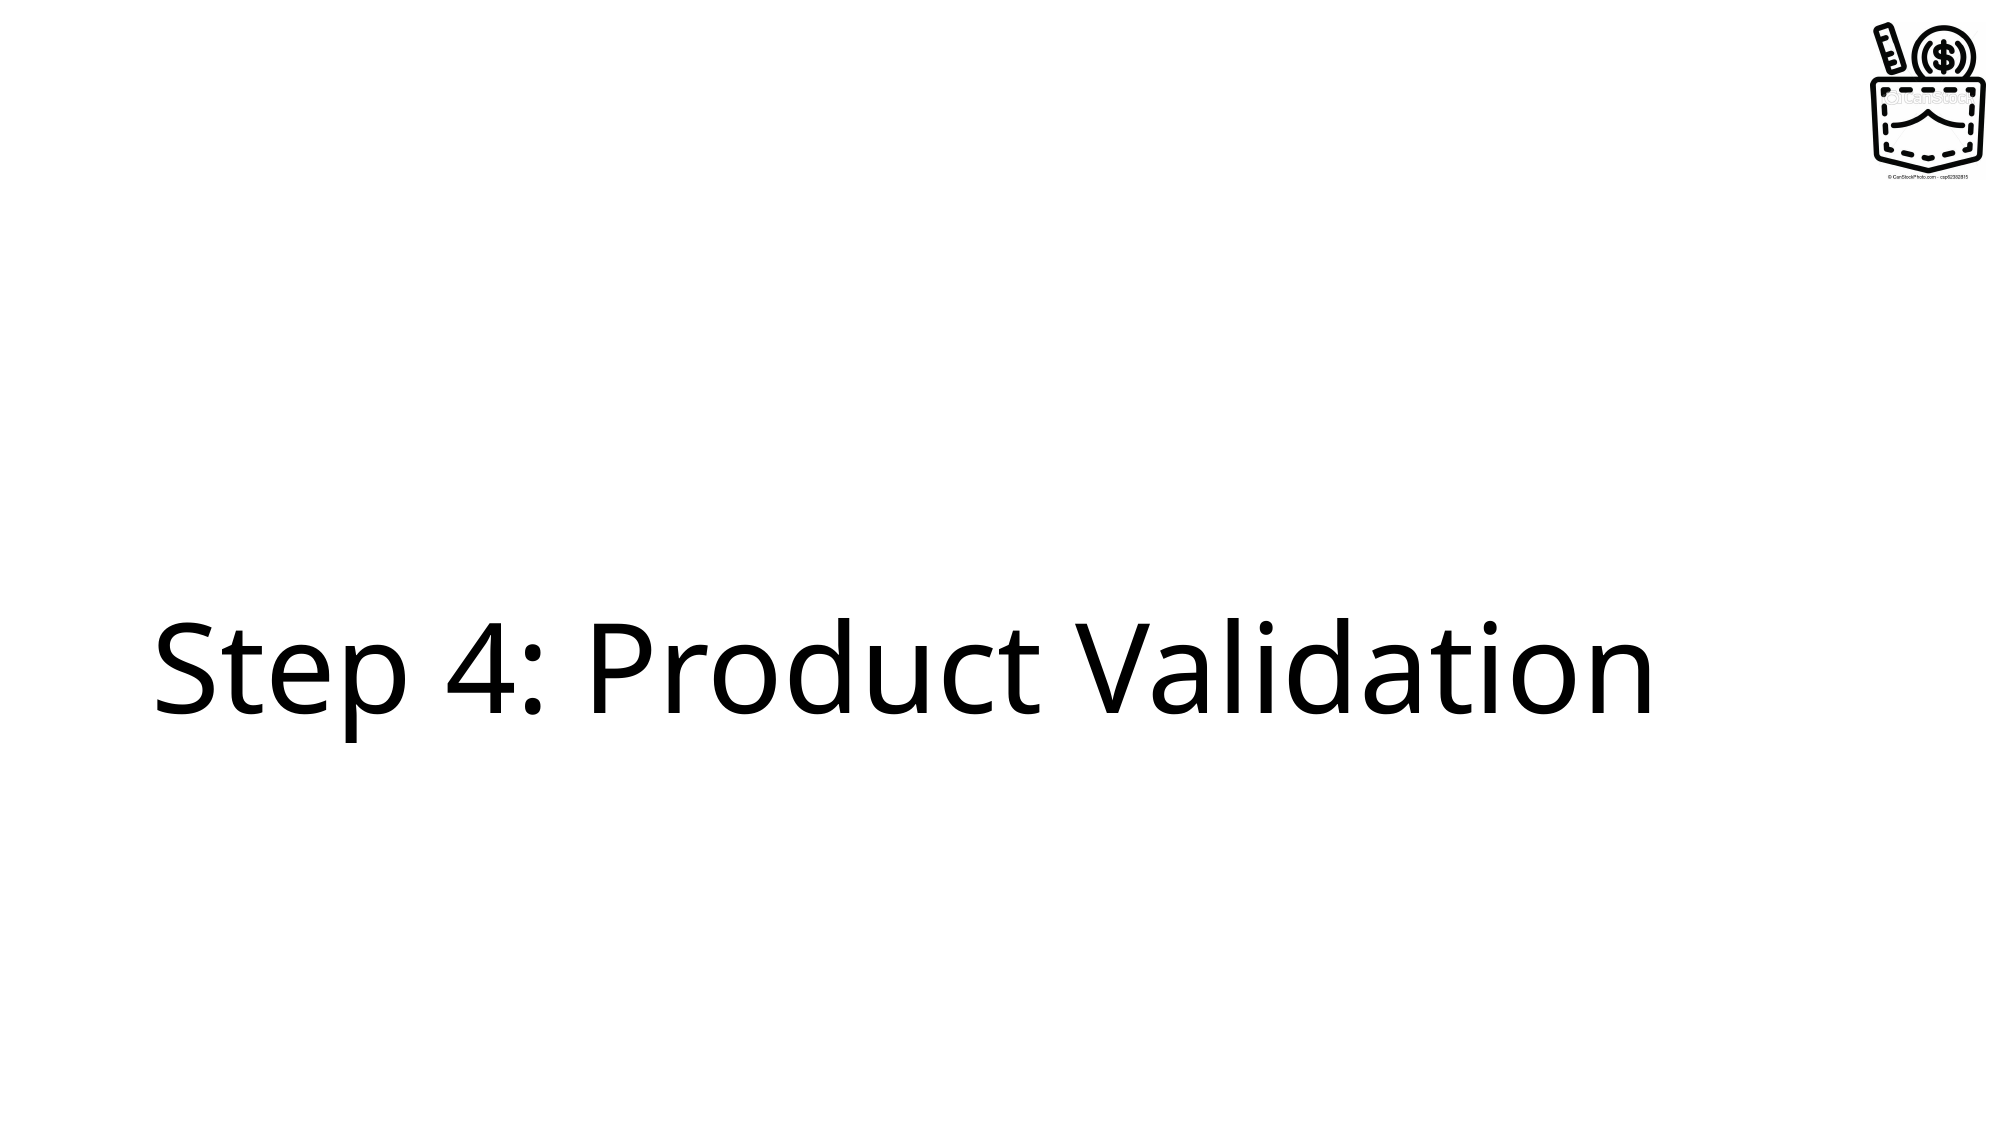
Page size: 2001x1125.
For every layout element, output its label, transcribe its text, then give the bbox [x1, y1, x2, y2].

title Step 4: Product Validation [136, 280, 1862, 749]
picture [1870, 22, 1986, 180]
